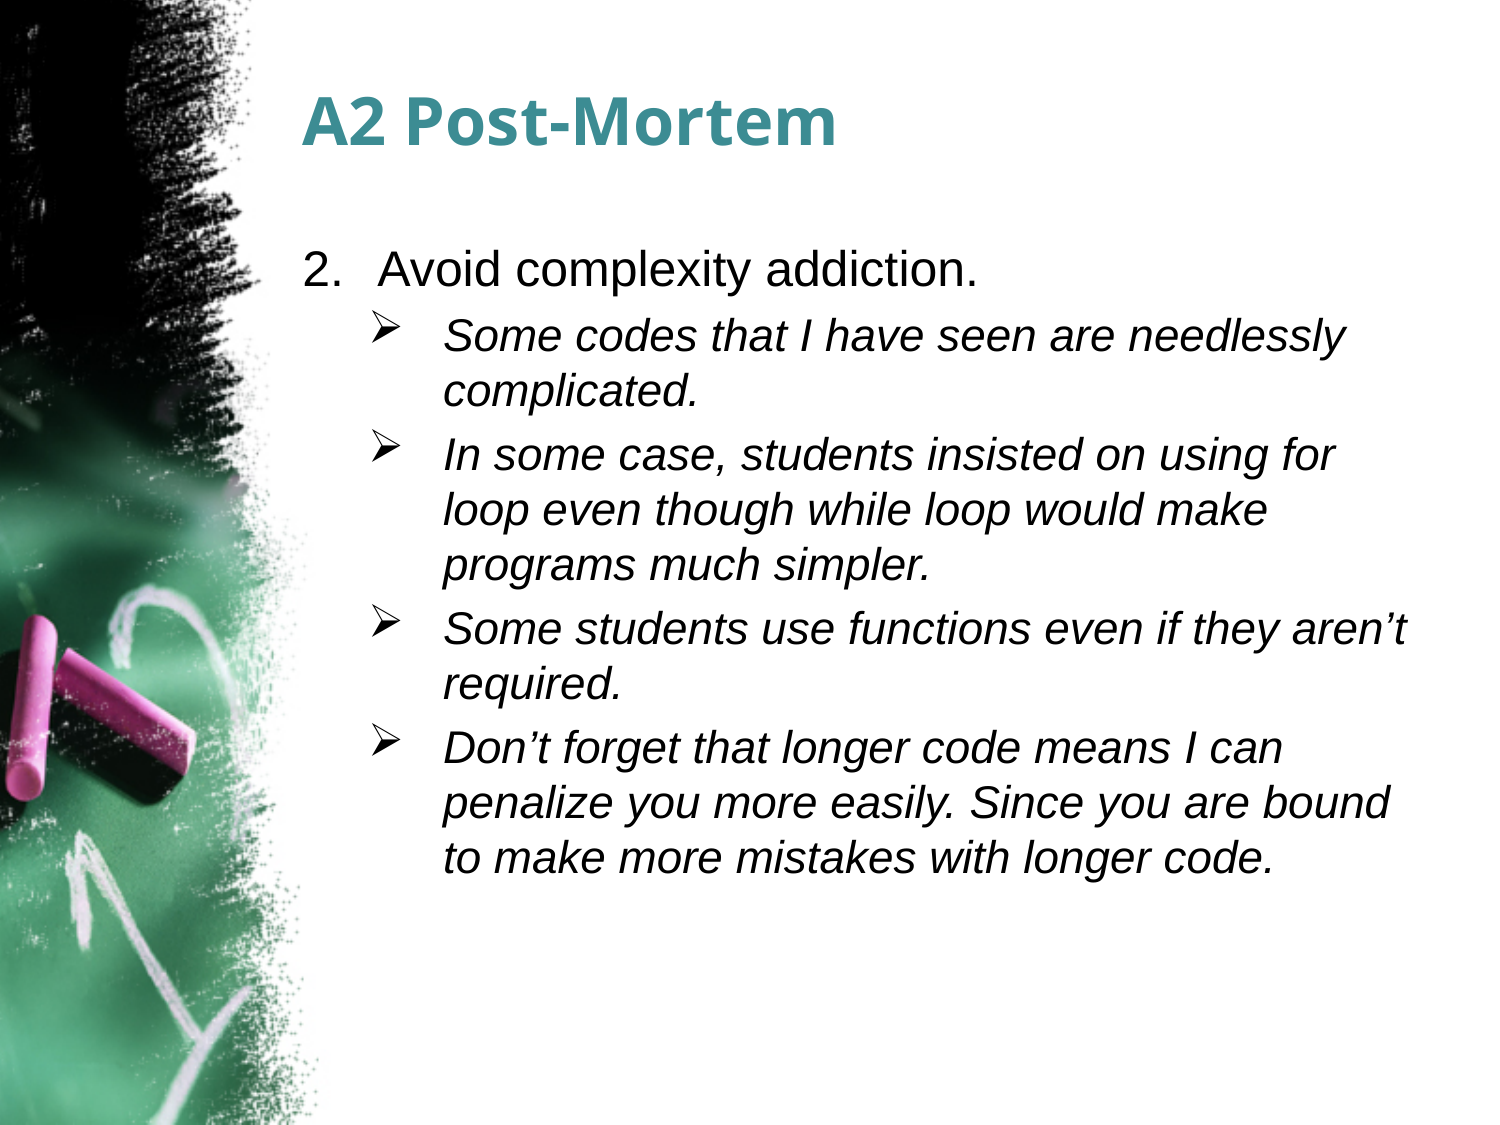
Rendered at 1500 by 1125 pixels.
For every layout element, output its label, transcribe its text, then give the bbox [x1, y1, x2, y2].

picture [0, 0, 1500, 1125]
list Avoid complexity addiction. Some codes that I have seen are needlessly complicated. In some case, students insisted on using for loop even though while loop would make programs much simpler. Some students use functions even if they aren’t required. Don’t forget that longer code means I can penalize you more easily. Since you are bound to make more mistakes with longer code. [287, 228, 1438, 979]
title A2 Post-Mortem [287, 50, 1438, 188]
